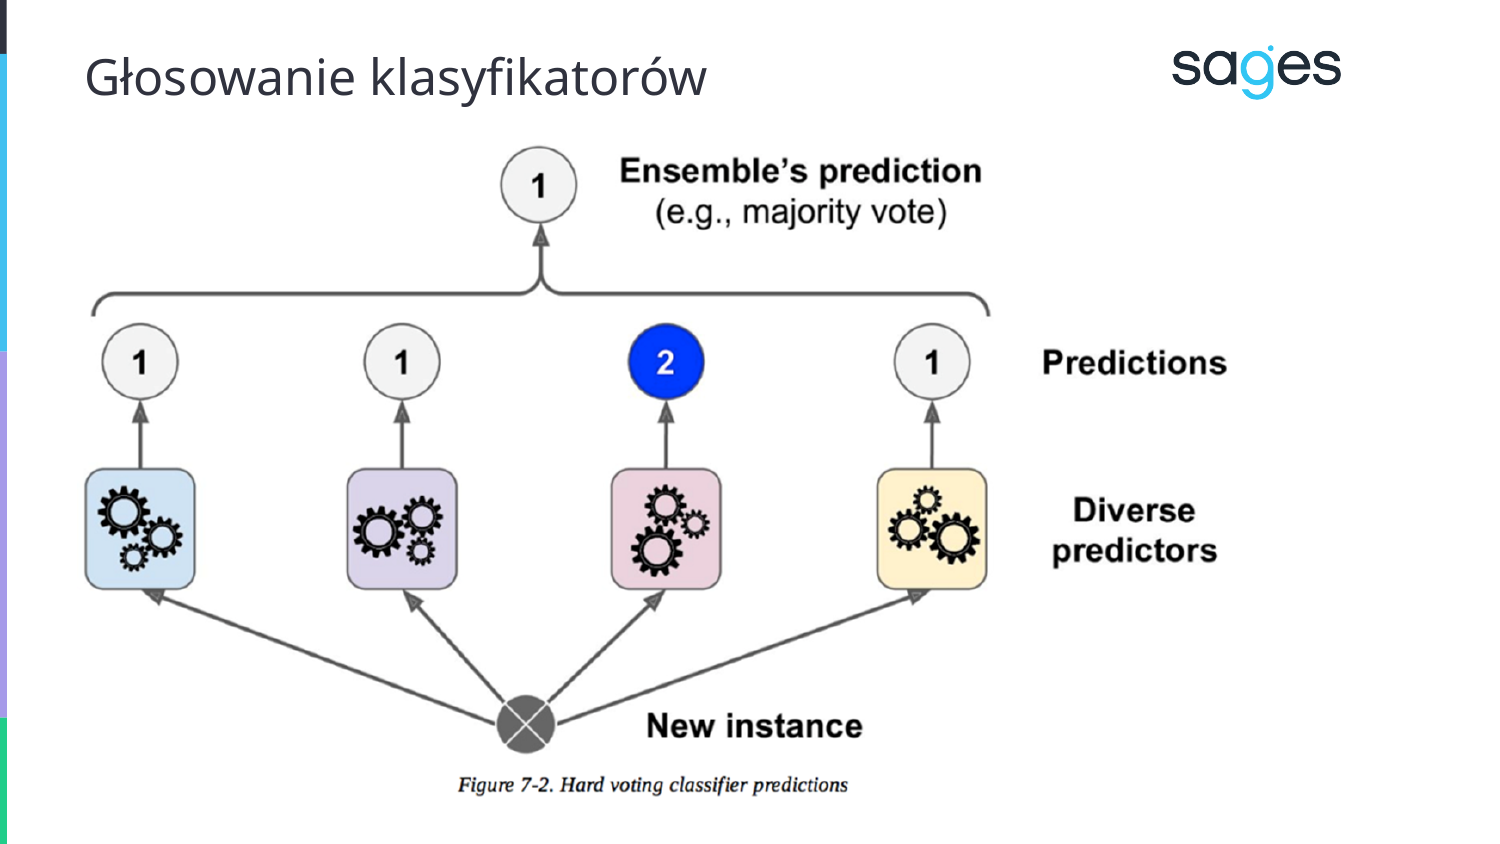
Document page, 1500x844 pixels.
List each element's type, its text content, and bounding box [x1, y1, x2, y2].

picture [77, 124, 1234, 812]
picture [1172, 45, 1341, 100]
title Głosowanie klasyfikatorów [69, 29, 1119, 114]
